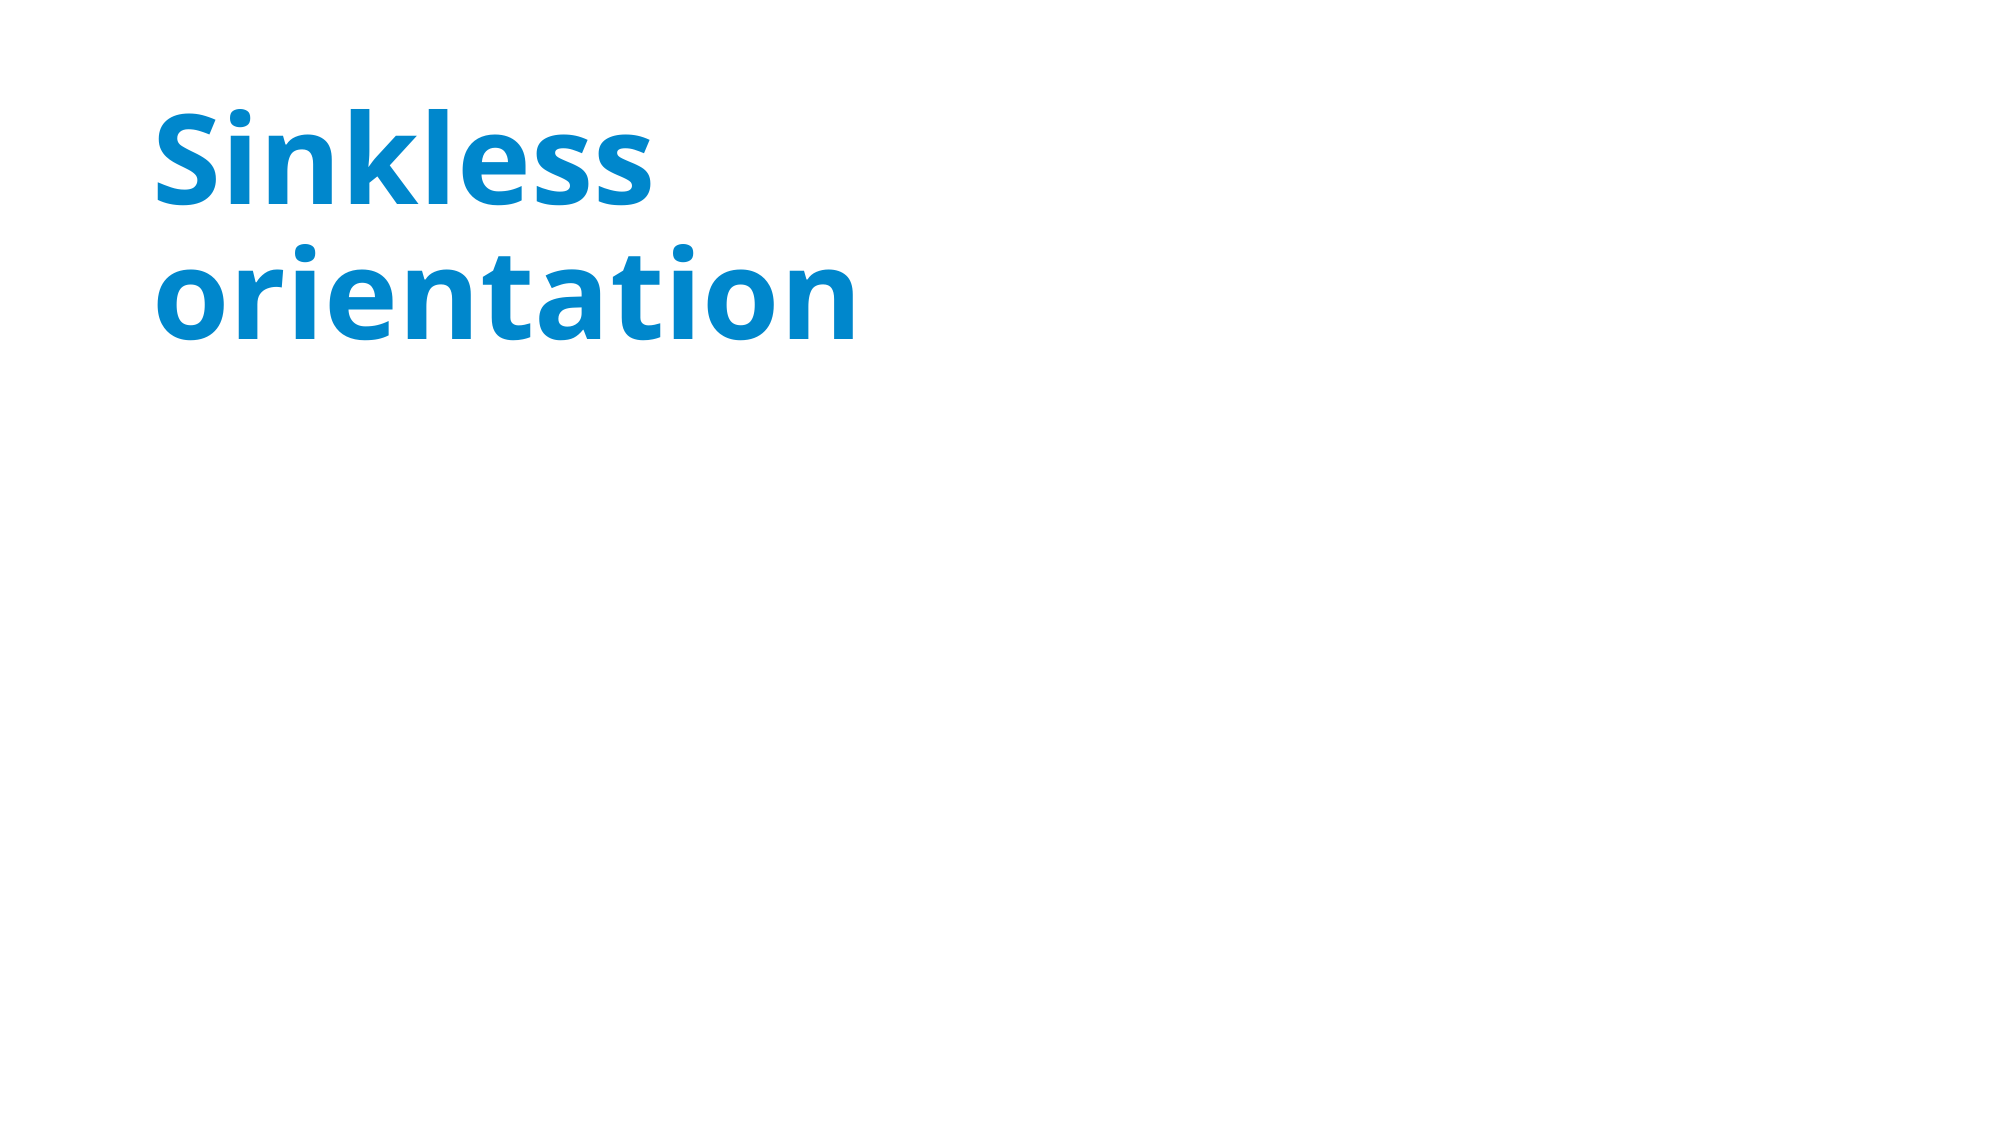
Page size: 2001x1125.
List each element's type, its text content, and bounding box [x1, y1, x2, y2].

title Sinkless orientation [137, 59, 1863, 403]
